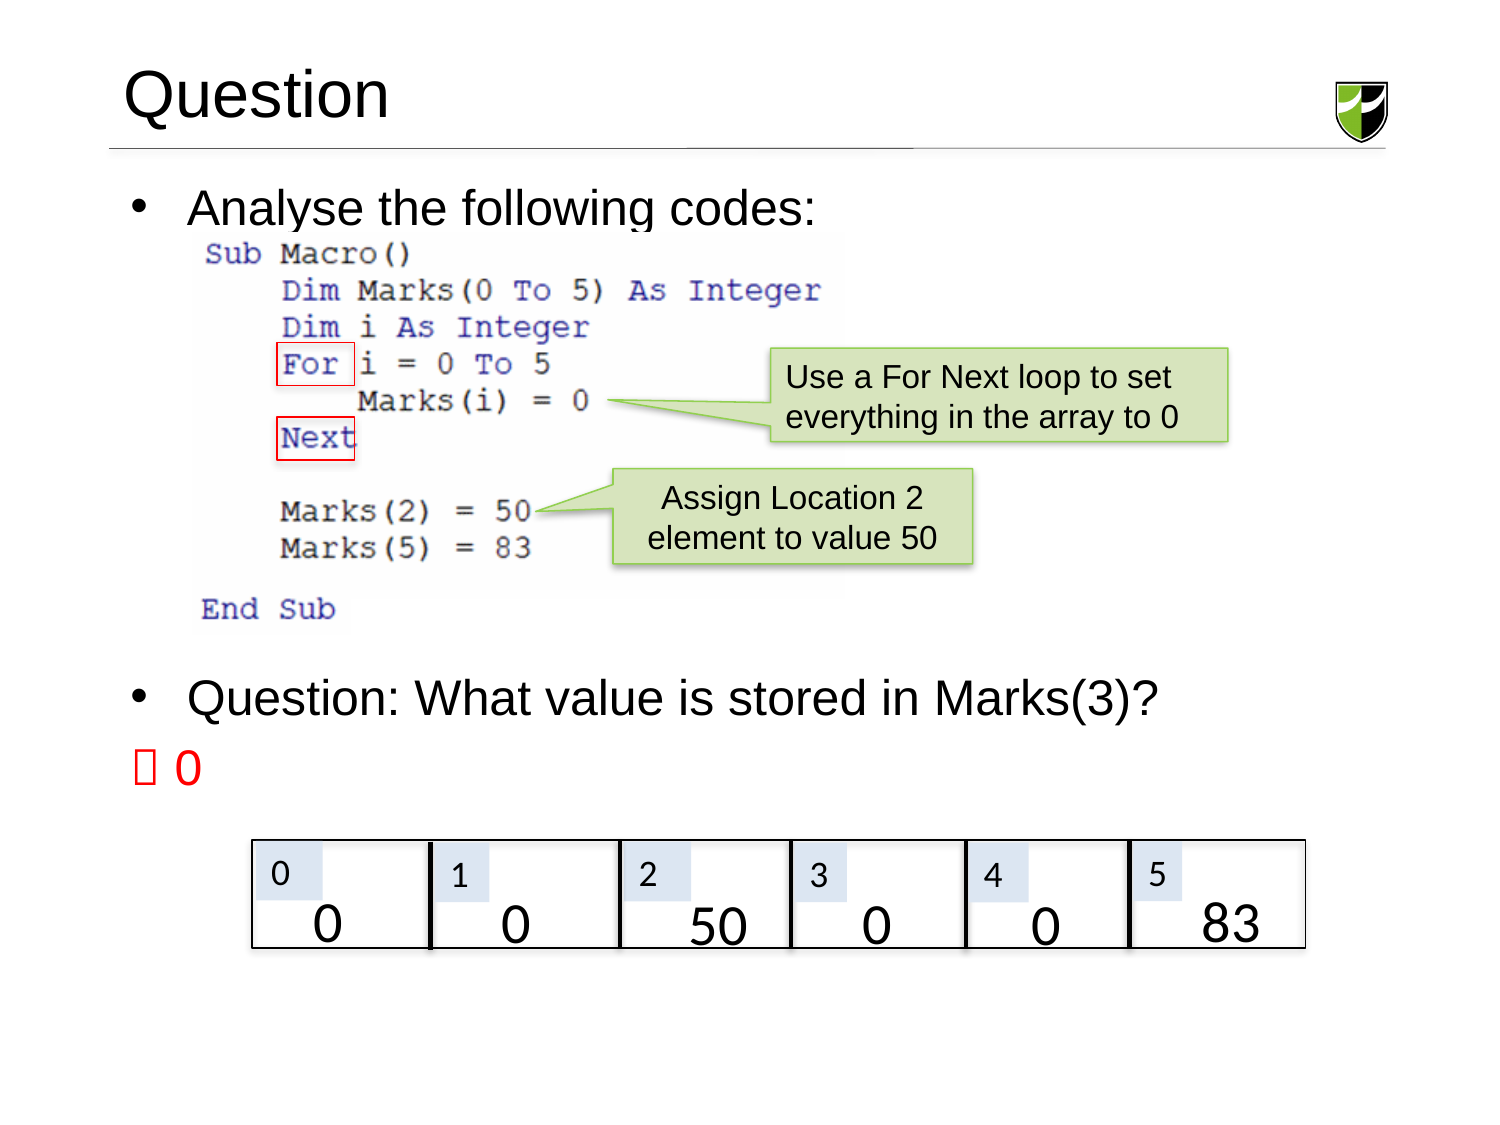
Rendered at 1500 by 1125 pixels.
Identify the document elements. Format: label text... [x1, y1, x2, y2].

text_box Assign Location 2 element to value 50 [850, 467, 974, 565]
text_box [251, 839, 1306, 951]
picture [192, 232, 845, 635]
picture [1335, 75, 1393, 143]
text_box Use a For Next loop to set everything in the array to 0 [850, 347, 1229, 443]
title Question [109, 42, 1335, 143]
list Analyse the following codes: Question: What value is stored in Marks(3)?  0 [115, 167, 1393, 845]
